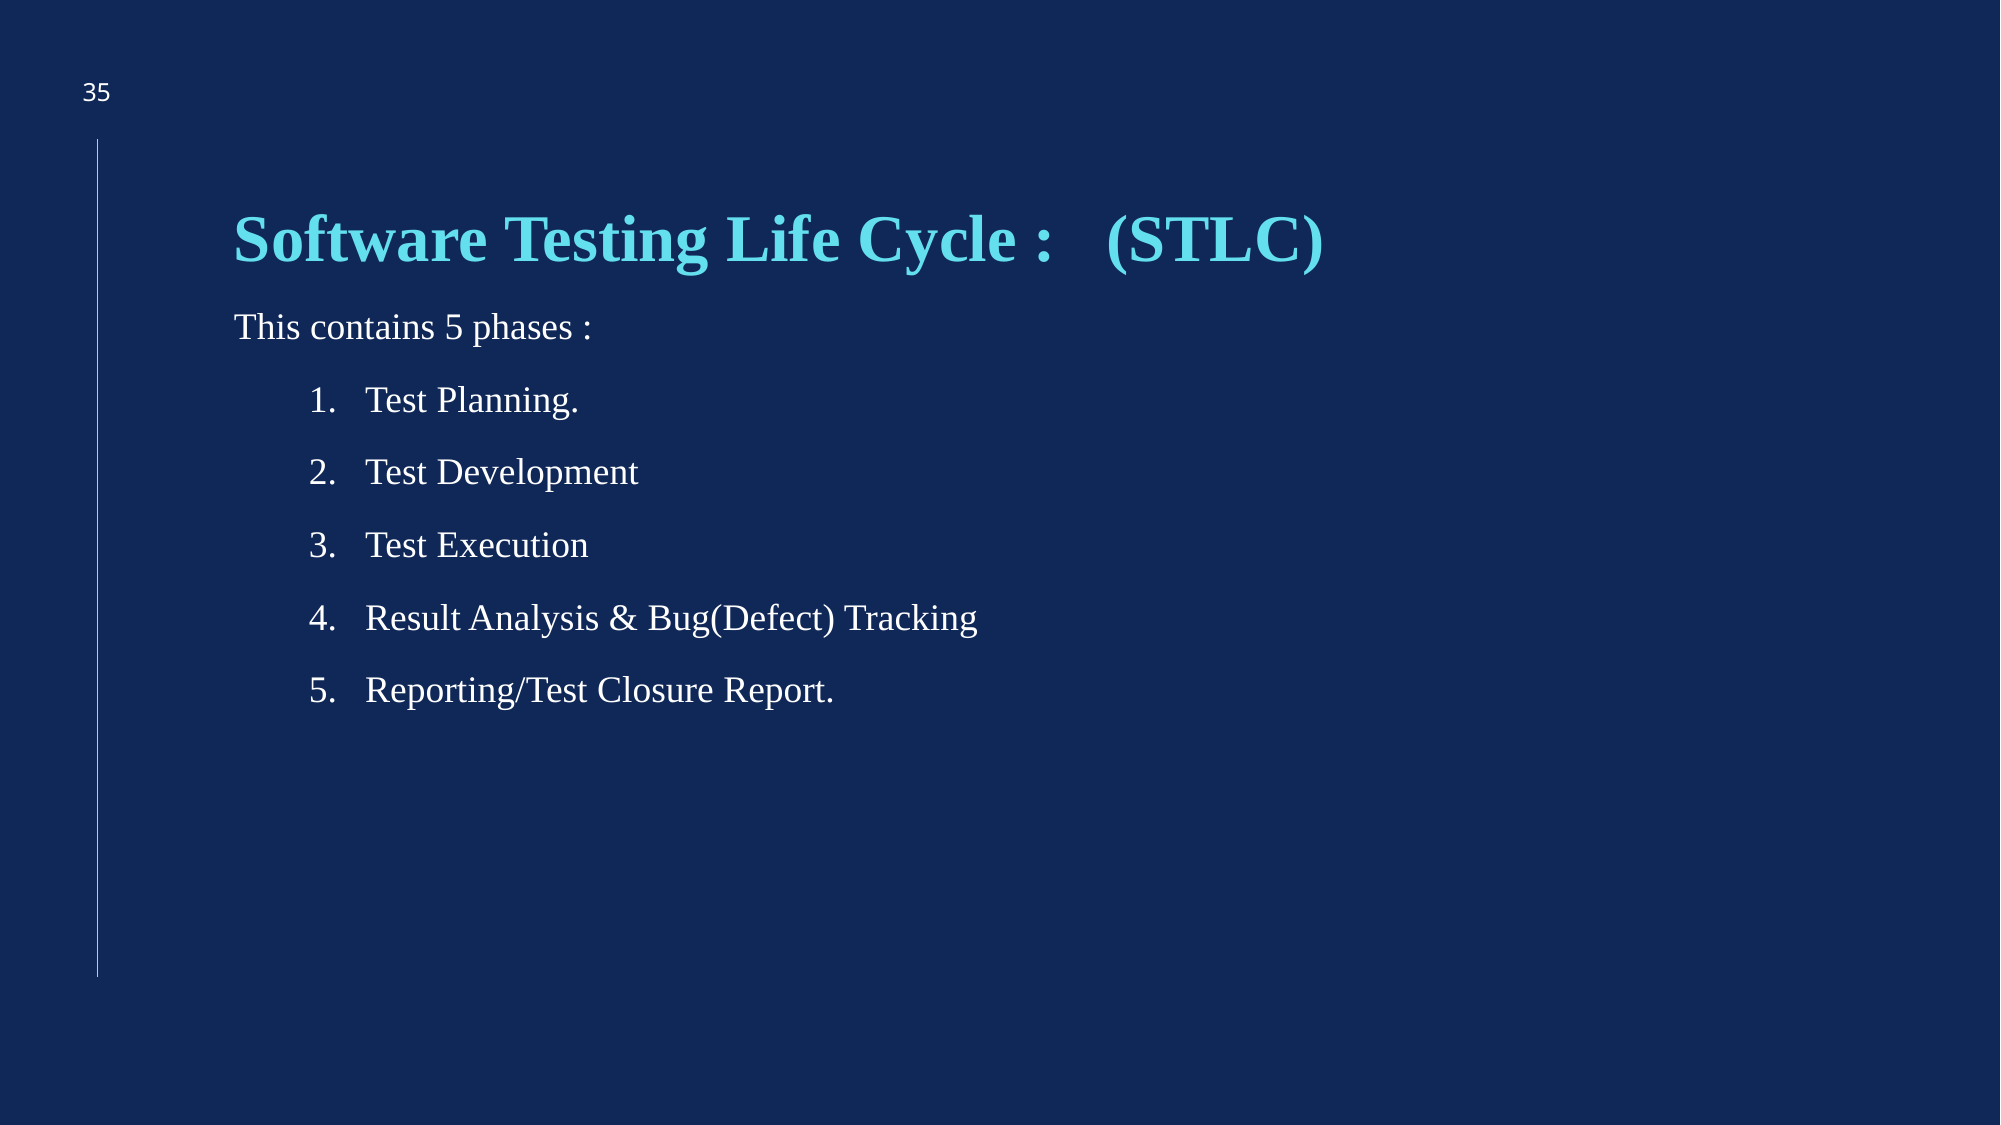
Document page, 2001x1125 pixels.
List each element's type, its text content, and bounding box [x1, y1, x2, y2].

slide_number 35 [53, 67, 140, 119]
text_box Software Testing Life Cycle : (STLC) This contains 5 phases : Test Planning. Test Development Test Execution Result Analysis & Bug(Defect) Tracking Reporting/Test Closure Report. [219, 175, 1506, 718]
